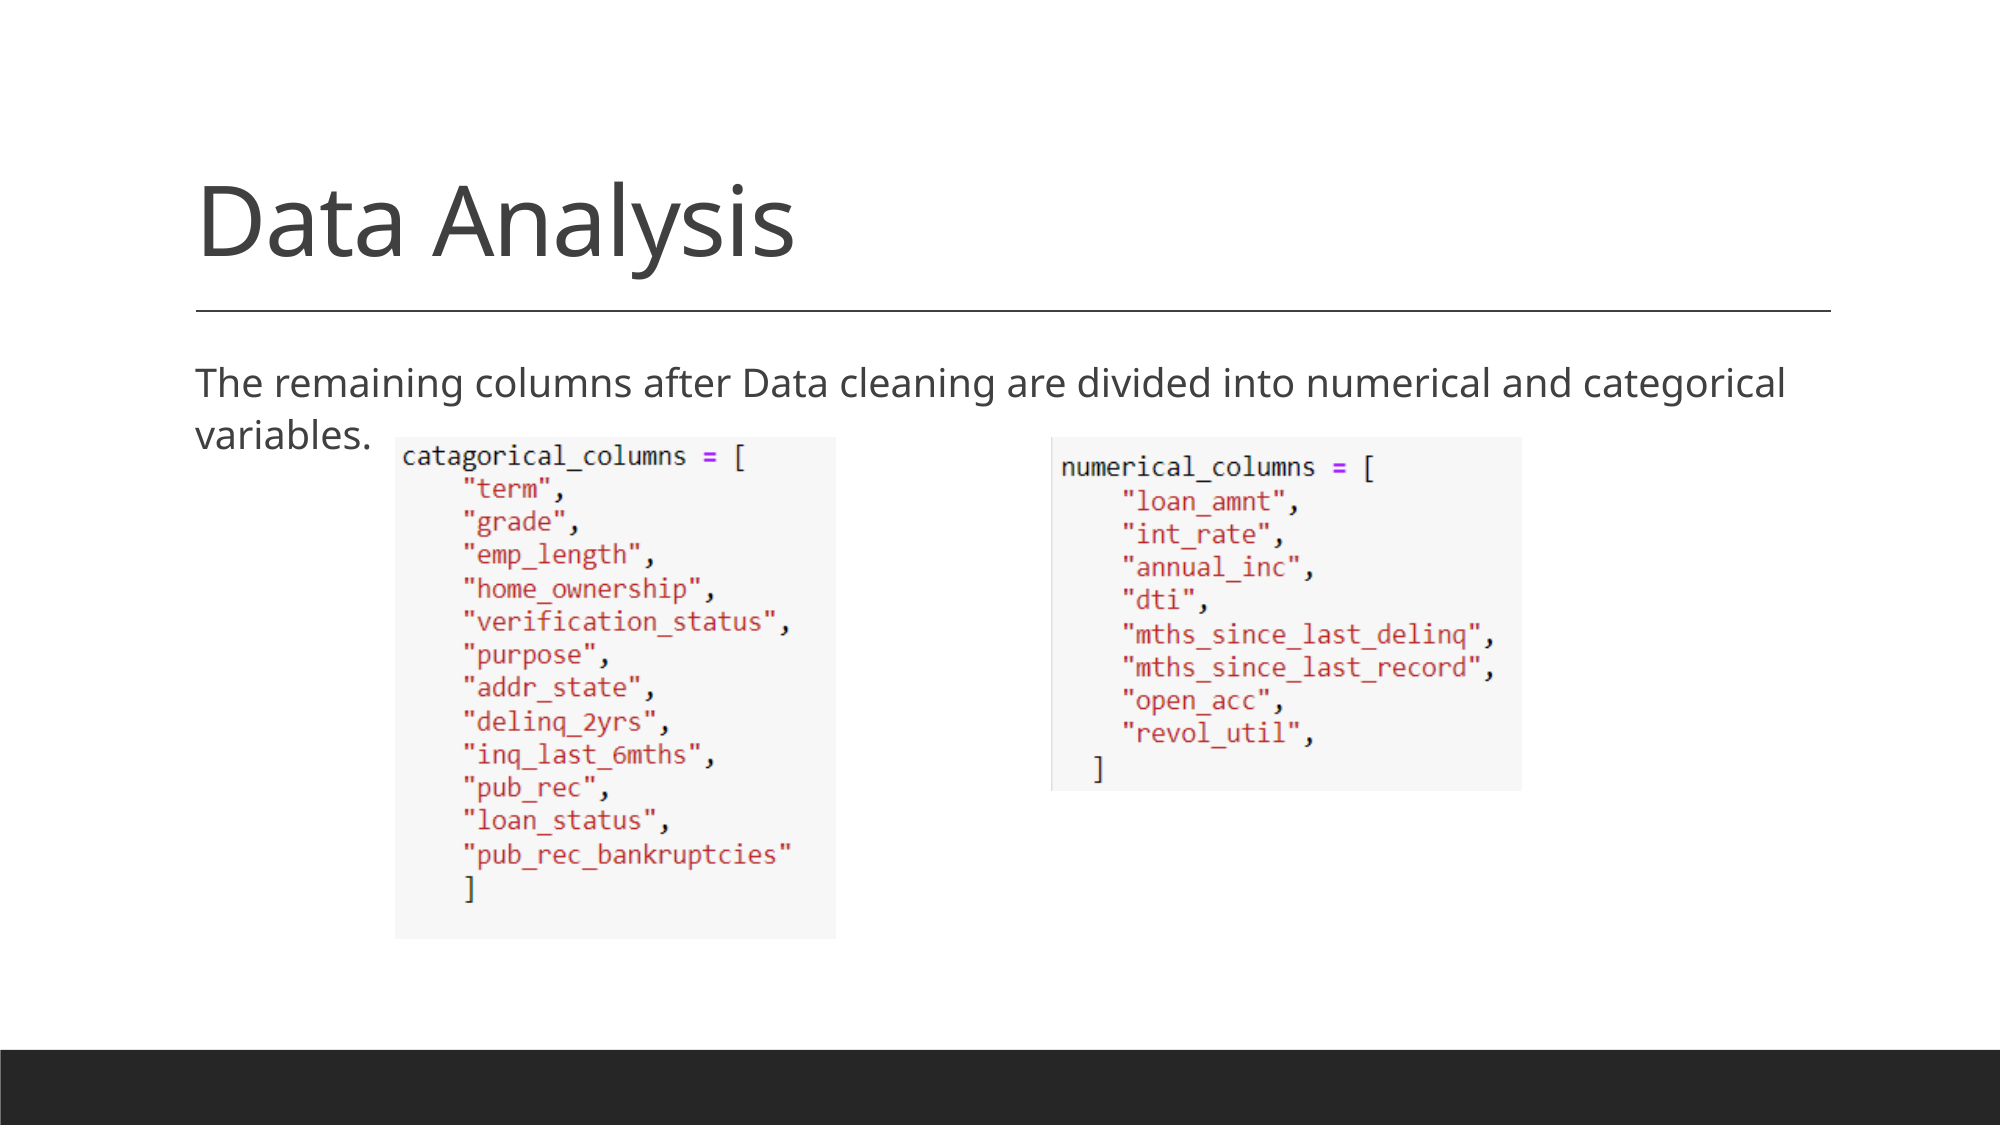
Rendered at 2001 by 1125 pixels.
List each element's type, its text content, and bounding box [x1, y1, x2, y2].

list The remaining columns after Data cleaning are divided into numerical and categorical variables. [180, 345, 1830, 963]
picture [394, 436, 837, 940]
picture [1050, 436, 1523, 791]
title Data Analysis [180, 47, 1830, 285]
